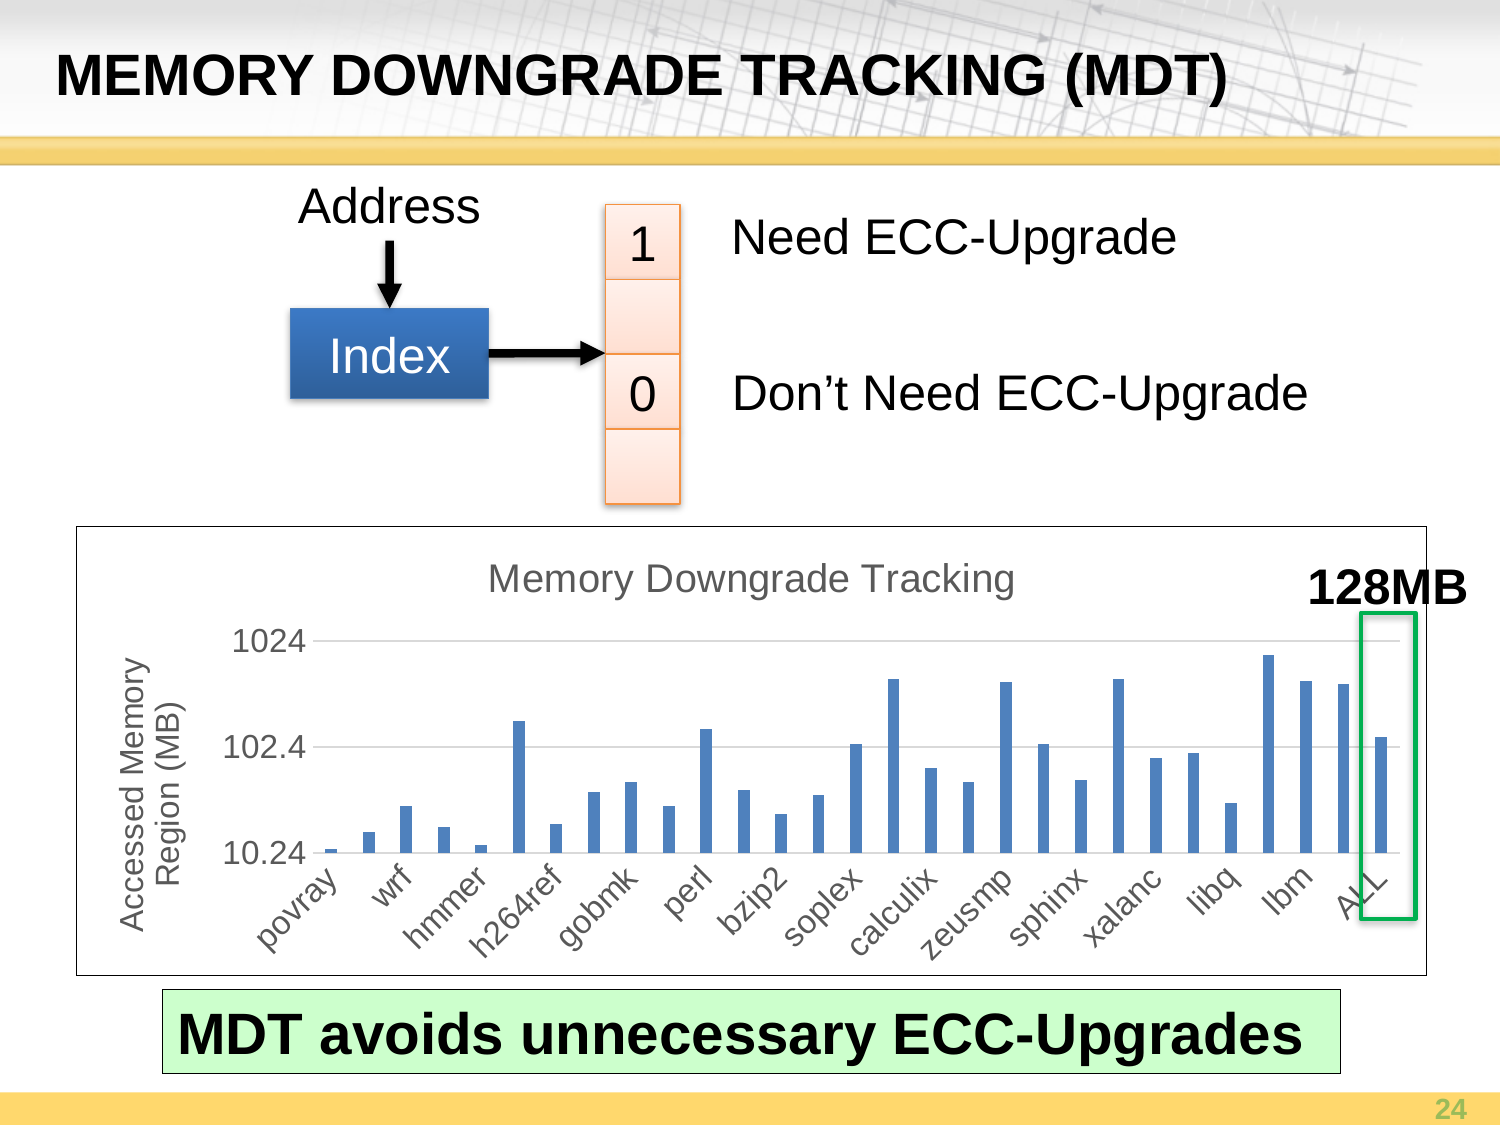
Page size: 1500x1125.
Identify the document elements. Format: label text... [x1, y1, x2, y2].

text_box [605, 279, 681, 353]
text_box Index [290, 308, 489, 399]
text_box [1291, 546, 1486, 919]
text_box Address [283, 165, 497, 241]
slide_number 24 [1132, 1087, 1483, 1125]
text_box 0 [605, 353, 681, 428]
title Memory downgrade tracking (MDT) [40, 32, 1416, 113]
picture [0, 0, 1500, 1092]
text_box Don’t Need ECC-Upgrade [717, 353, 1325, 429]
text_box [605, 428, 681, 505]
chart [76, 525, 1427, 977]
text_box 1 [605, 204, 681, 278]
text_box MDT avoids unnecessary ECC-Upgrades [162, 989, 1341, 1074]
text_box Need ECC-Upgrade [716, 197, 1193, 272]
